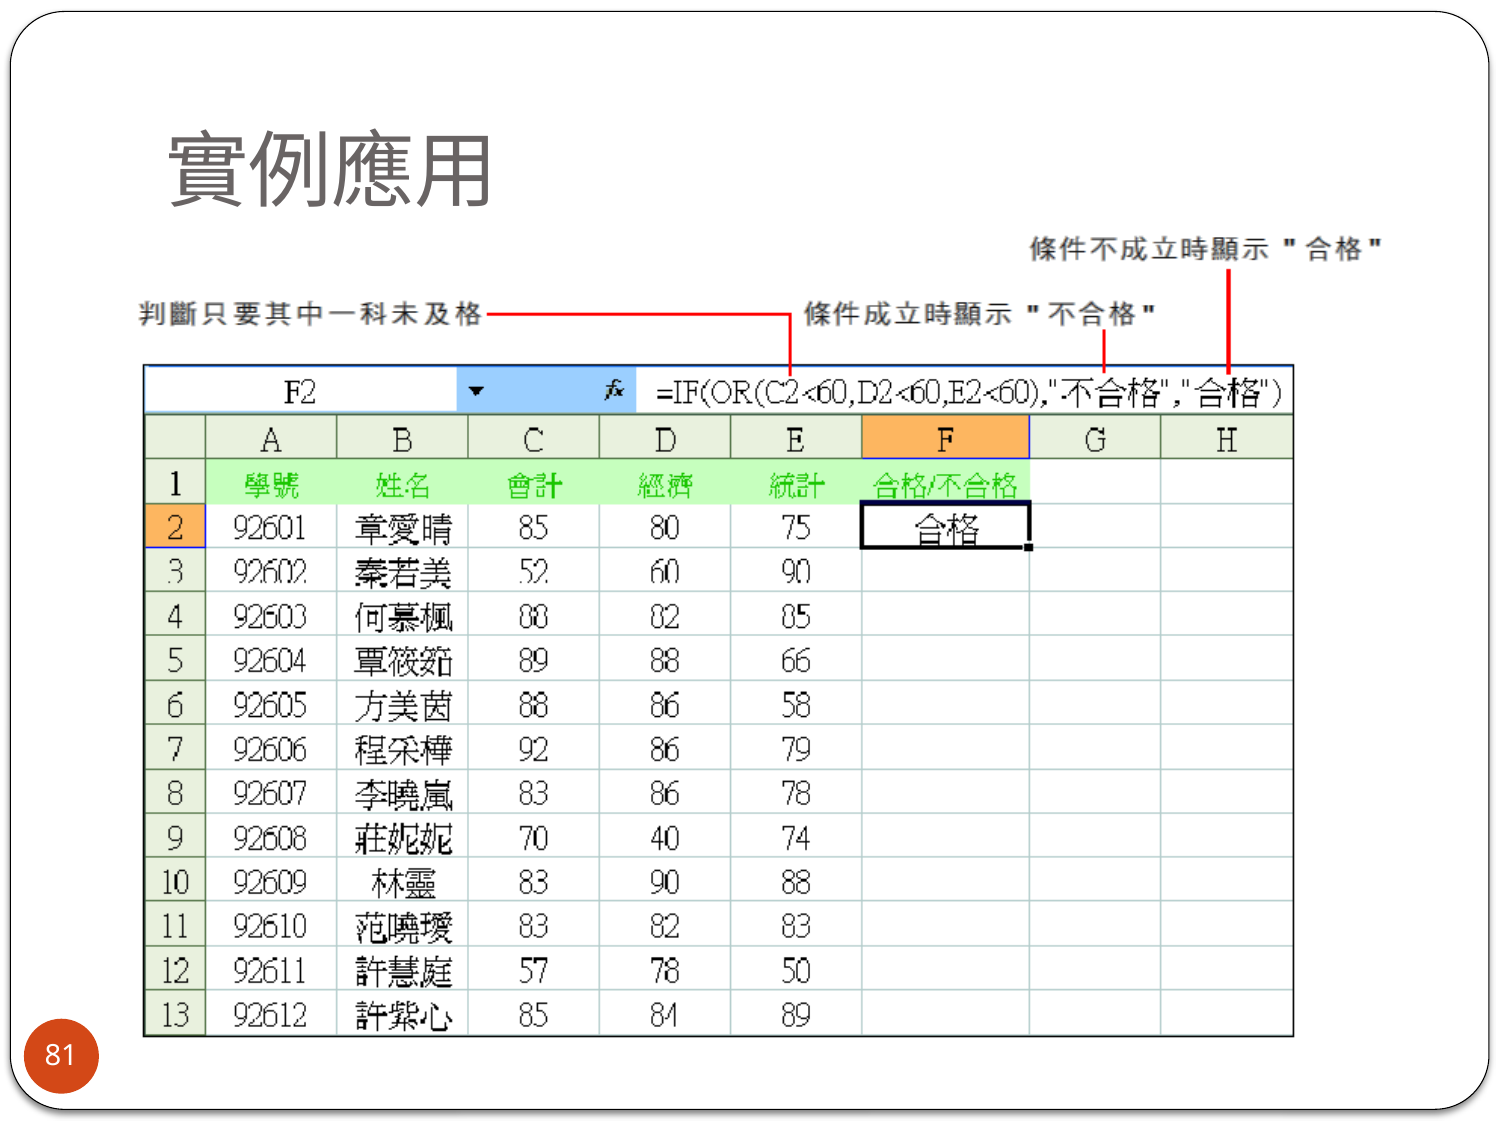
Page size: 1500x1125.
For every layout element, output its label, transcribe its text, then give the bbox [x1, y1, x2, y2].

title 實例應用 [150, 45, 1425, 233]
picture [137, 227, 1388, 1042]
slide_number 81 [23, 1018, 99, 1094]
